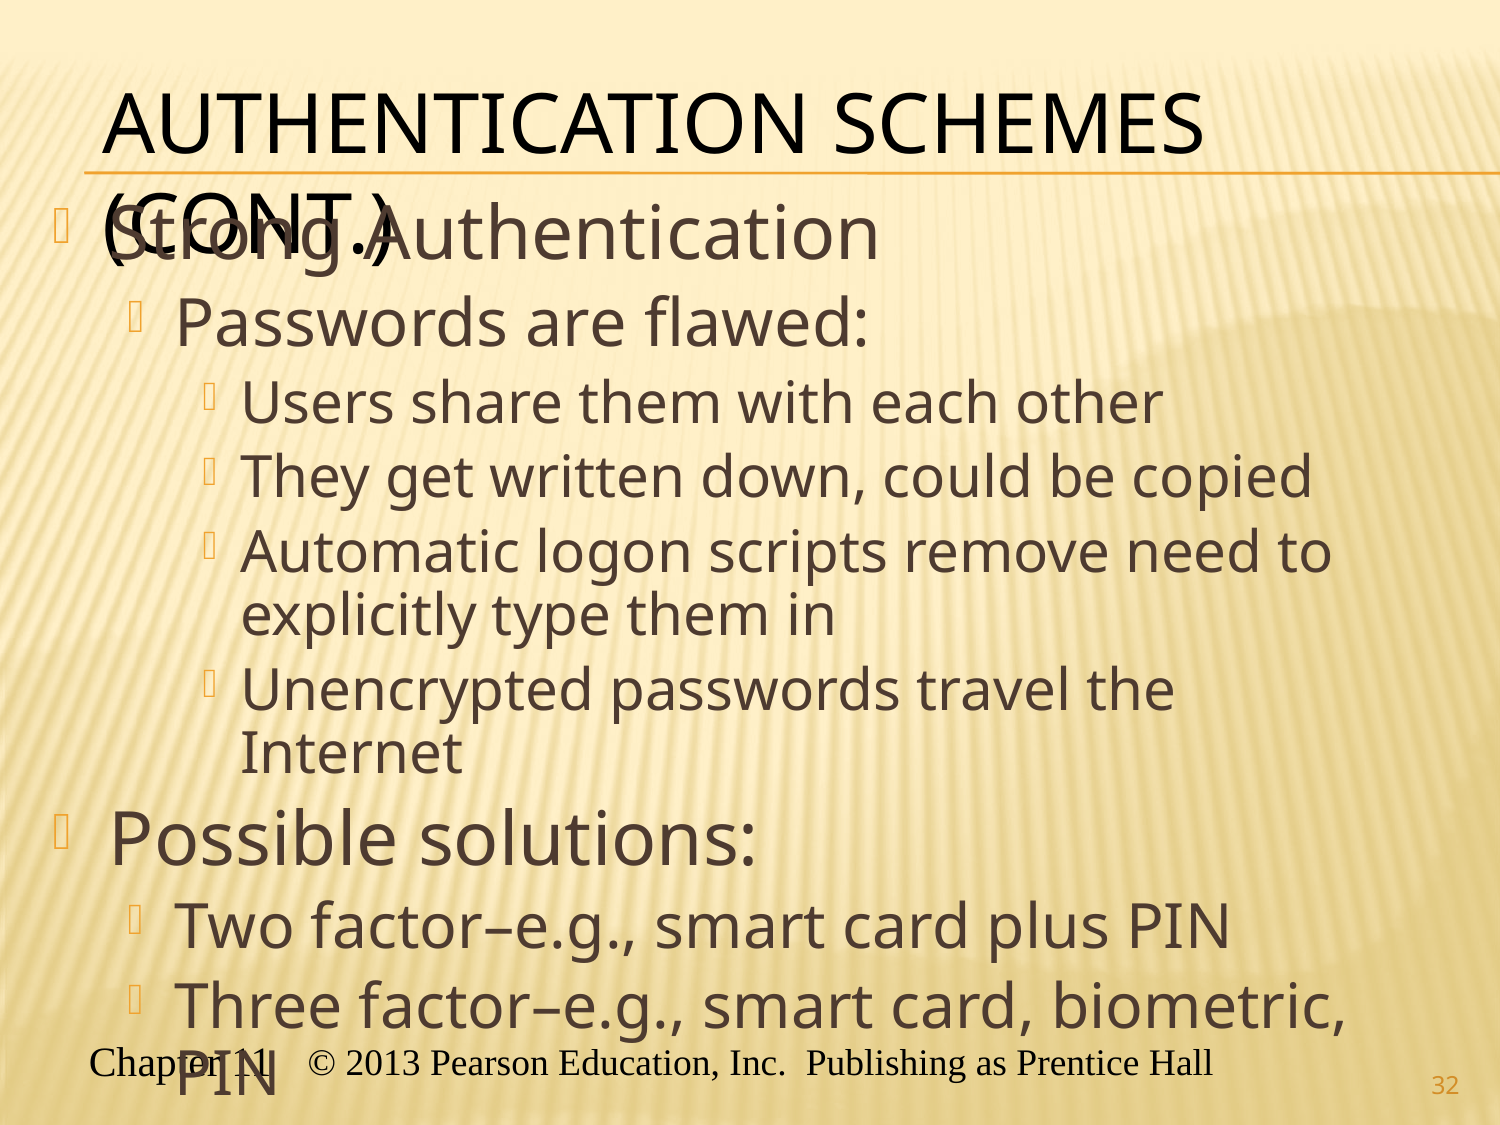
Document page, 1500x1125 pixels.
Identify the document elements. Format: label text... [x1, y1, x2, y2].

slide_number 32 [1350, 1061, 1475, 1103]
list Strong Authentication Passwords are flawed: Users share them with each other They get written down, could be copied Automatic logon scripts remove need to explicitly type them in Unencrypted passwords travel the Internet Possible solutions: Two factor–e.g., smart card plus PIN Three factor–e.g., smart card, biometric, PIN [37, 187, 1426, 863]
title Authentication Schemes (cont.) [87, 62, 1413, 187]
